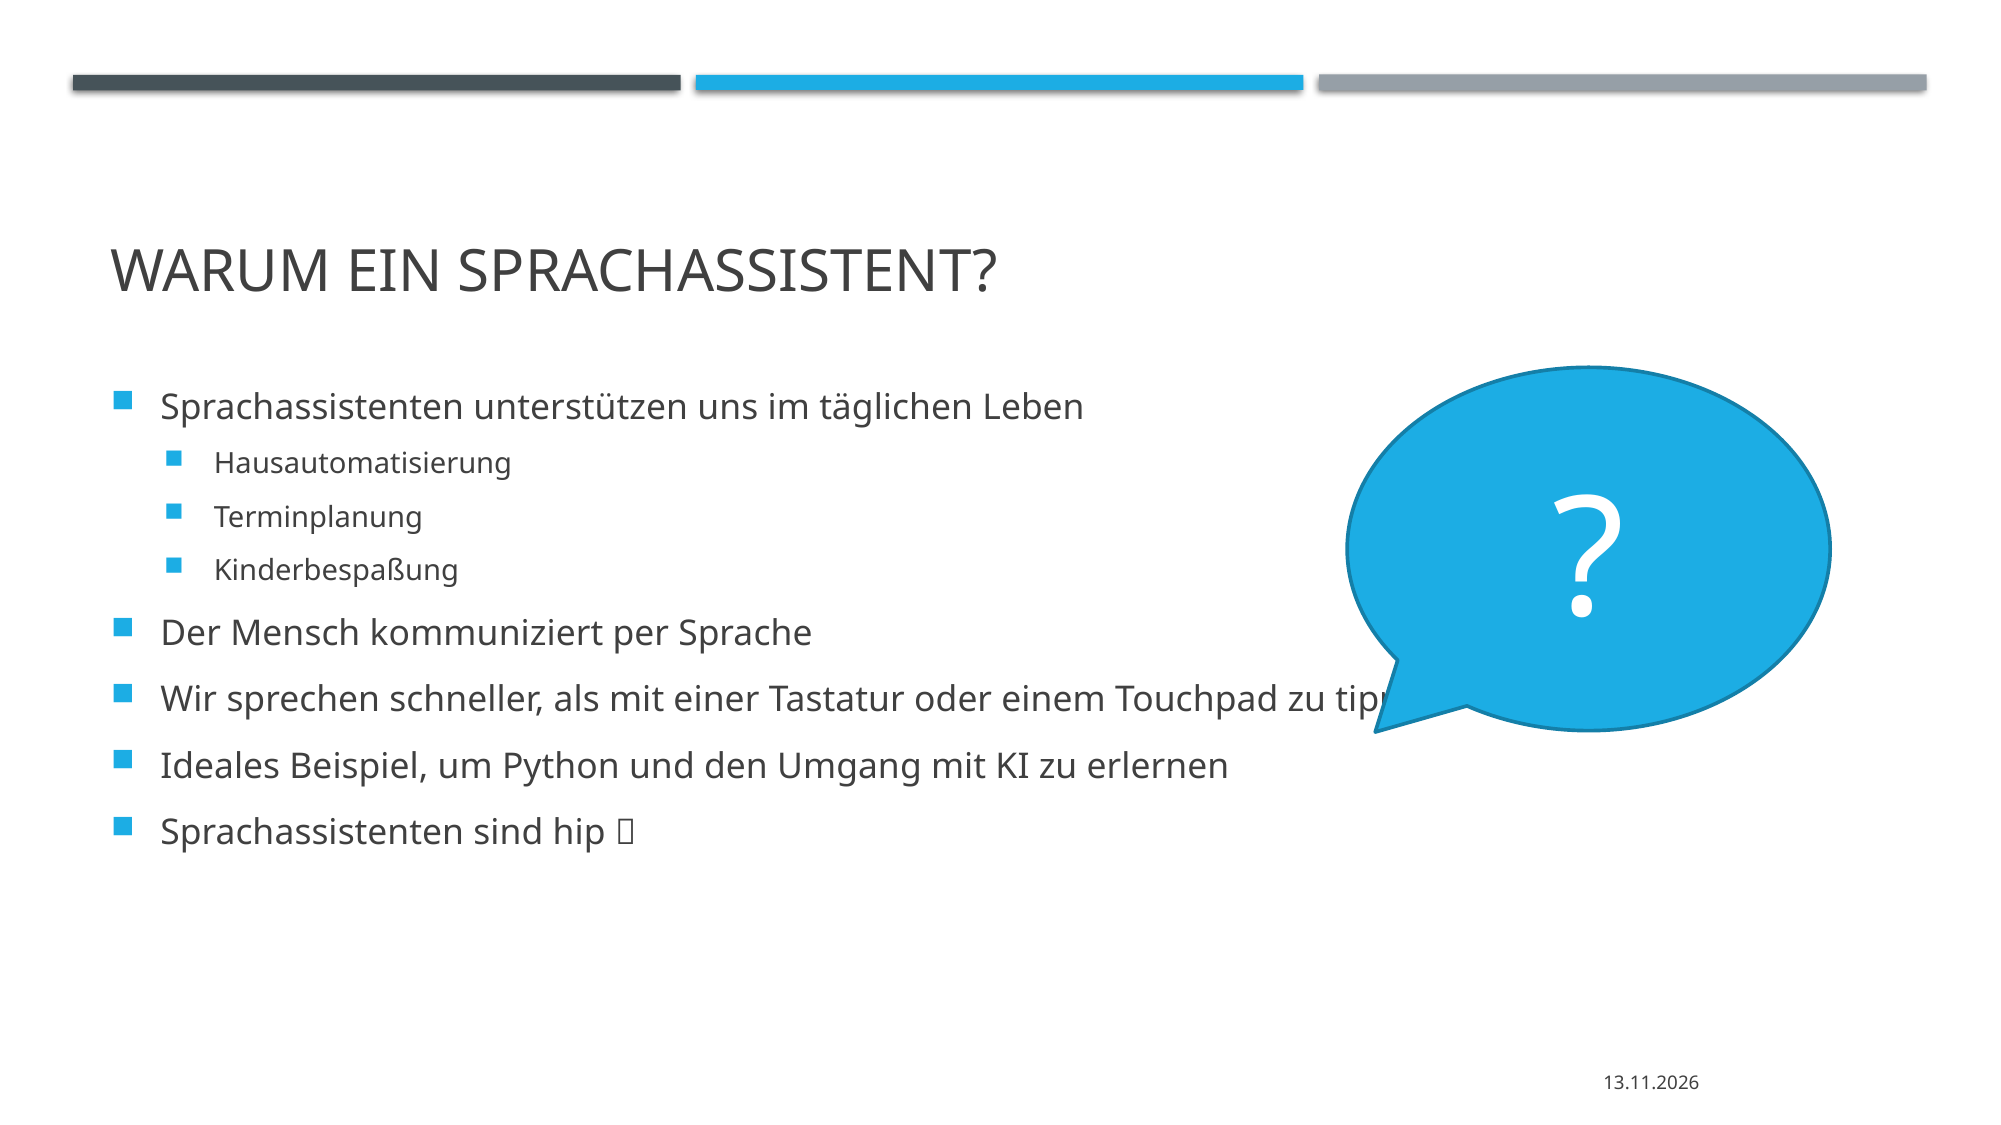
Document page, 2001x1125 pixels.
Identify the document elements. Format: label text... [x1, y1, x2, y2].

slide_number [1247, 1053, 1715, 1114]
list Sprachassistenten unterstützen uns im täglichen Leben Hausautomatisierung Terminplanung Kinderbespaßung Der Mensch kommuniziert per Sprache Wir sprechen schneller, als mit einer Tastatur oder einem Touchpad zu tippen Ideales Beispiel, um Python und den Umgang mit KI zu erlernen Sprachassistenten sind hip  [95, 383, 1905, 981]
text_box ? [1345, 365, 1833, 734]
title Warum Ein Sprachassistent? [95, 115, 1905, 311]
